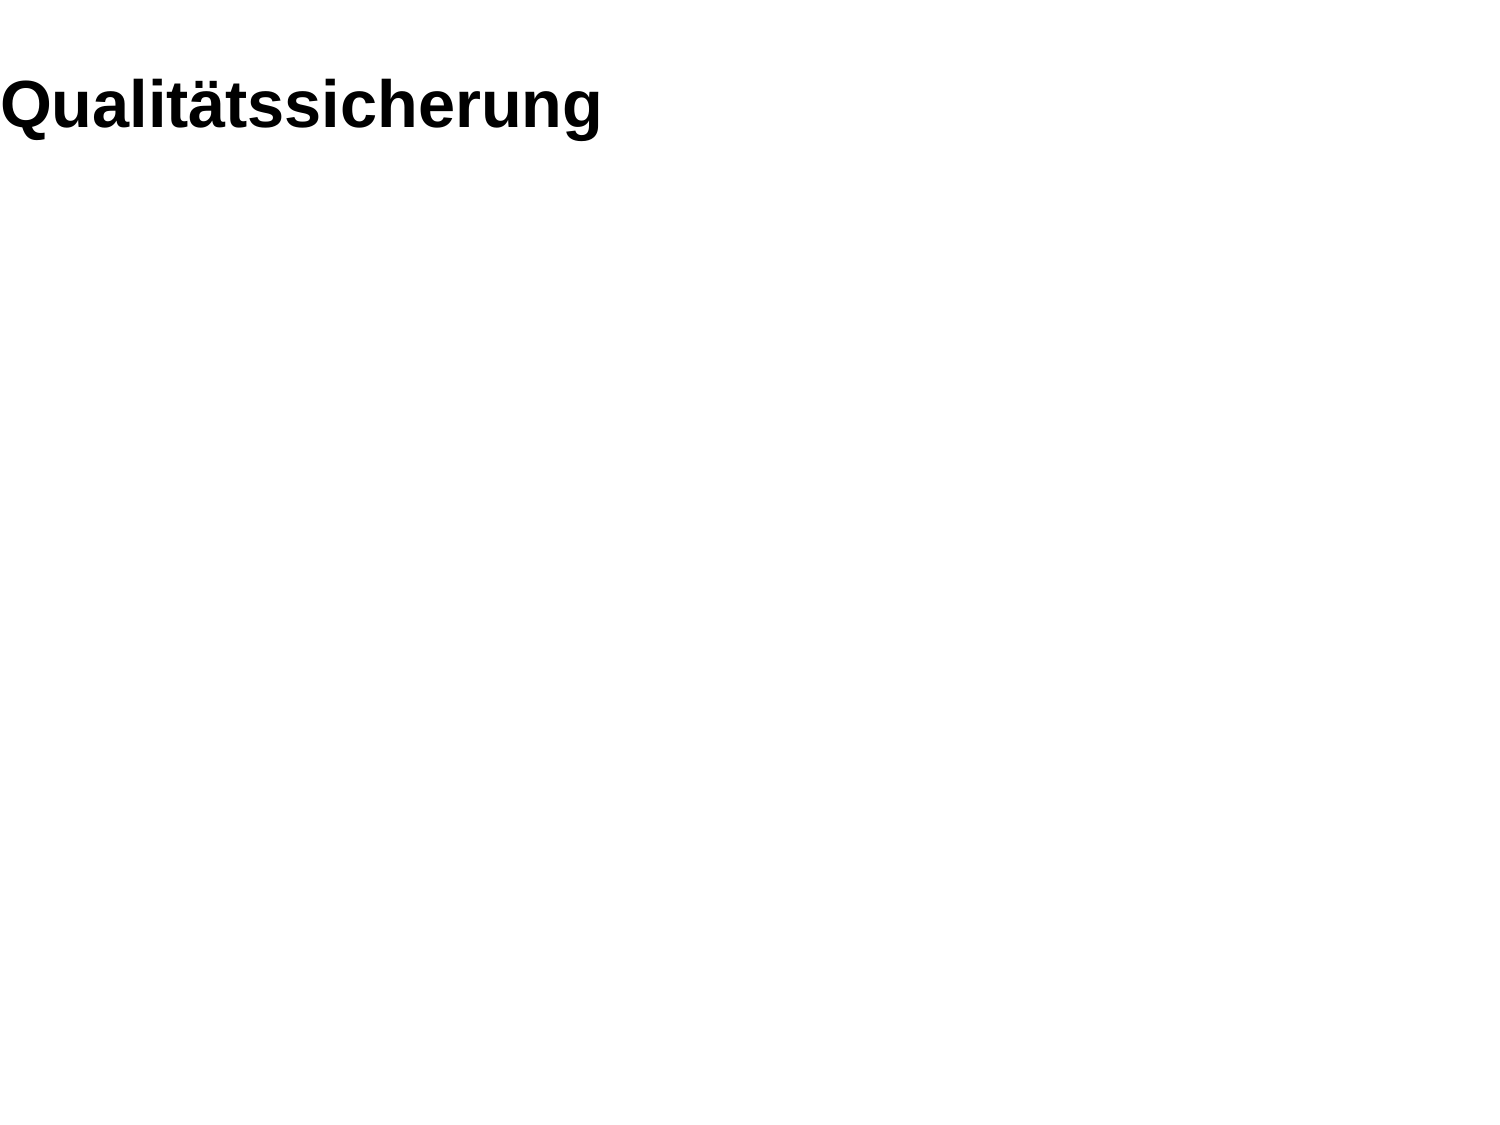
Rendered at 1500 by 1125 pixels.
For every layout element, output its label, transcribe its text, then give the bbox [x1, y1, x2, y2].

title Qualitätssicherung [0, 6, 1050, 195]
